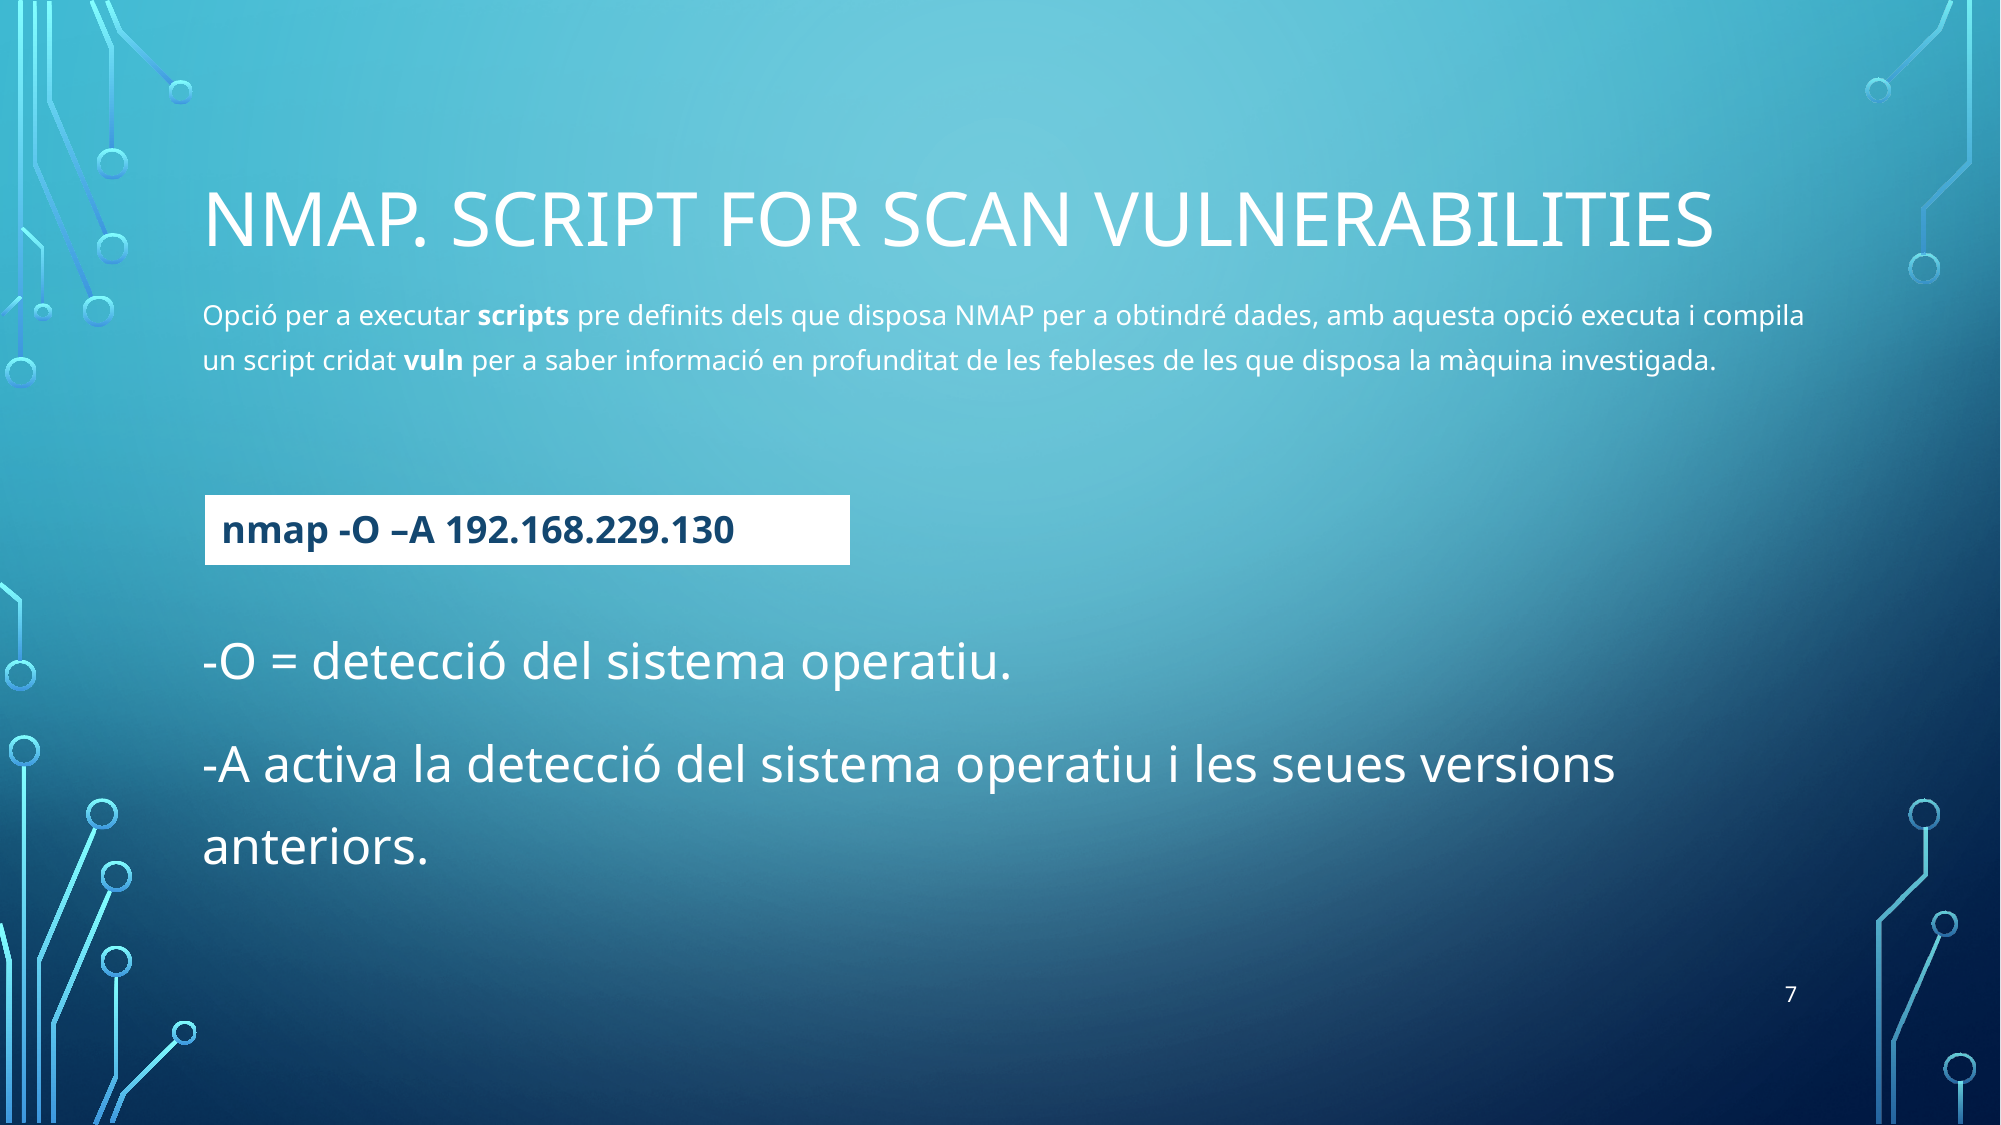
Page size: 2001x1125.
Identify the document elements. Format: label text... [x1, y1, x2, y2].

title NMAP. Script for scan vulnerabilities [187, 101, 1813, 280]
text_box -O = detecció del sistema operatiu. -A activa la detecció del sistema operatiu i les seues versions anteriors. [187, 604, 1837, 982]
slide_number 7 [1685, 965, 1813, 1025]
text_box Opció per a executar scripts pre definits dels que disposa NMAP per a obtindré dades, amb aquesta opció executa i compila un script cridat vuln per a saber informació en profunditat de les febleses de les que disposa la màquina investigada. [187, 280, 1854, 450]
table_header nmap -O –A 192.168.229.130 [207, 497, 848, 559]
